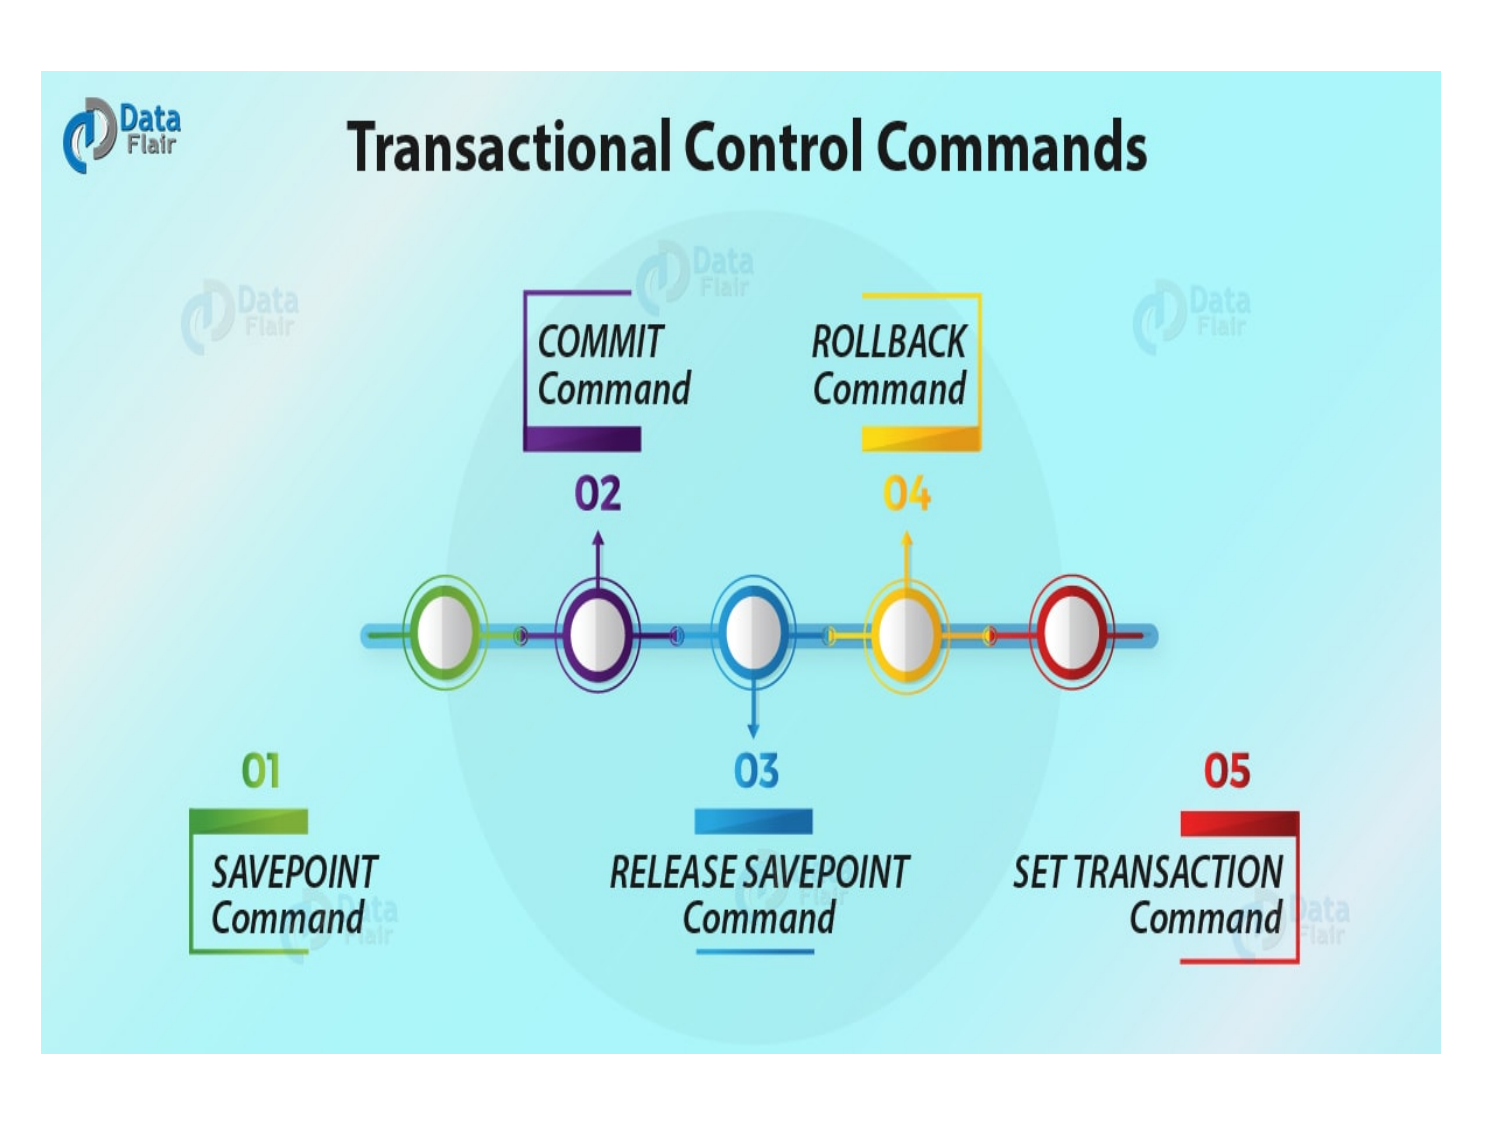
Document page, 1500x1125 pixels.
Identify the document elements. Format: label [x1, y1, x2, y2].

picture [41, 71, 1442, 1054]
